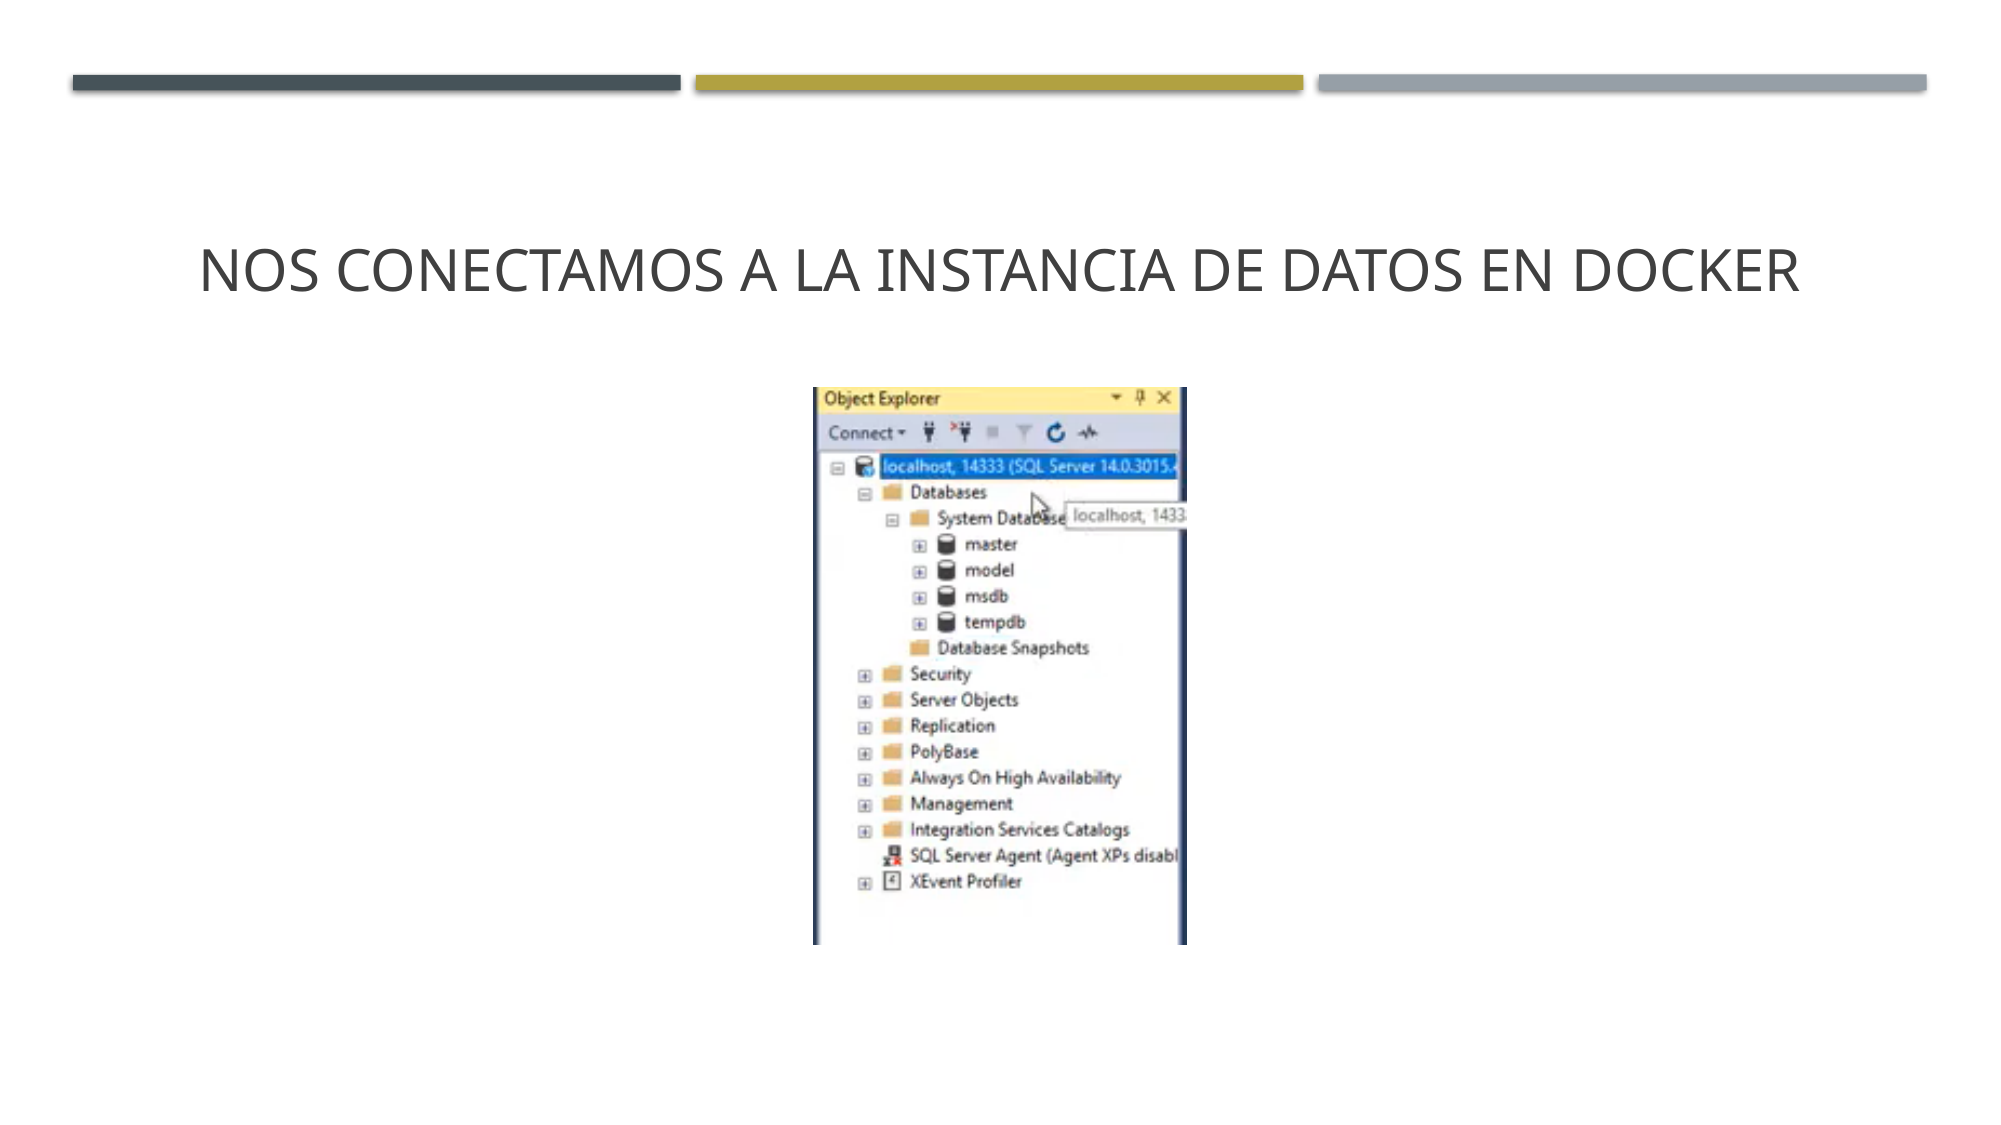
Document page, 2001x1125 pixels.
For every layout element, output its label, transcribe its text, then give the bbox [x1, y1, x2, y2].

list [813, 387, 1187, 945]
title Nos conectamos a la instancia de datos en Docker [95, 115, 1905, 311]
